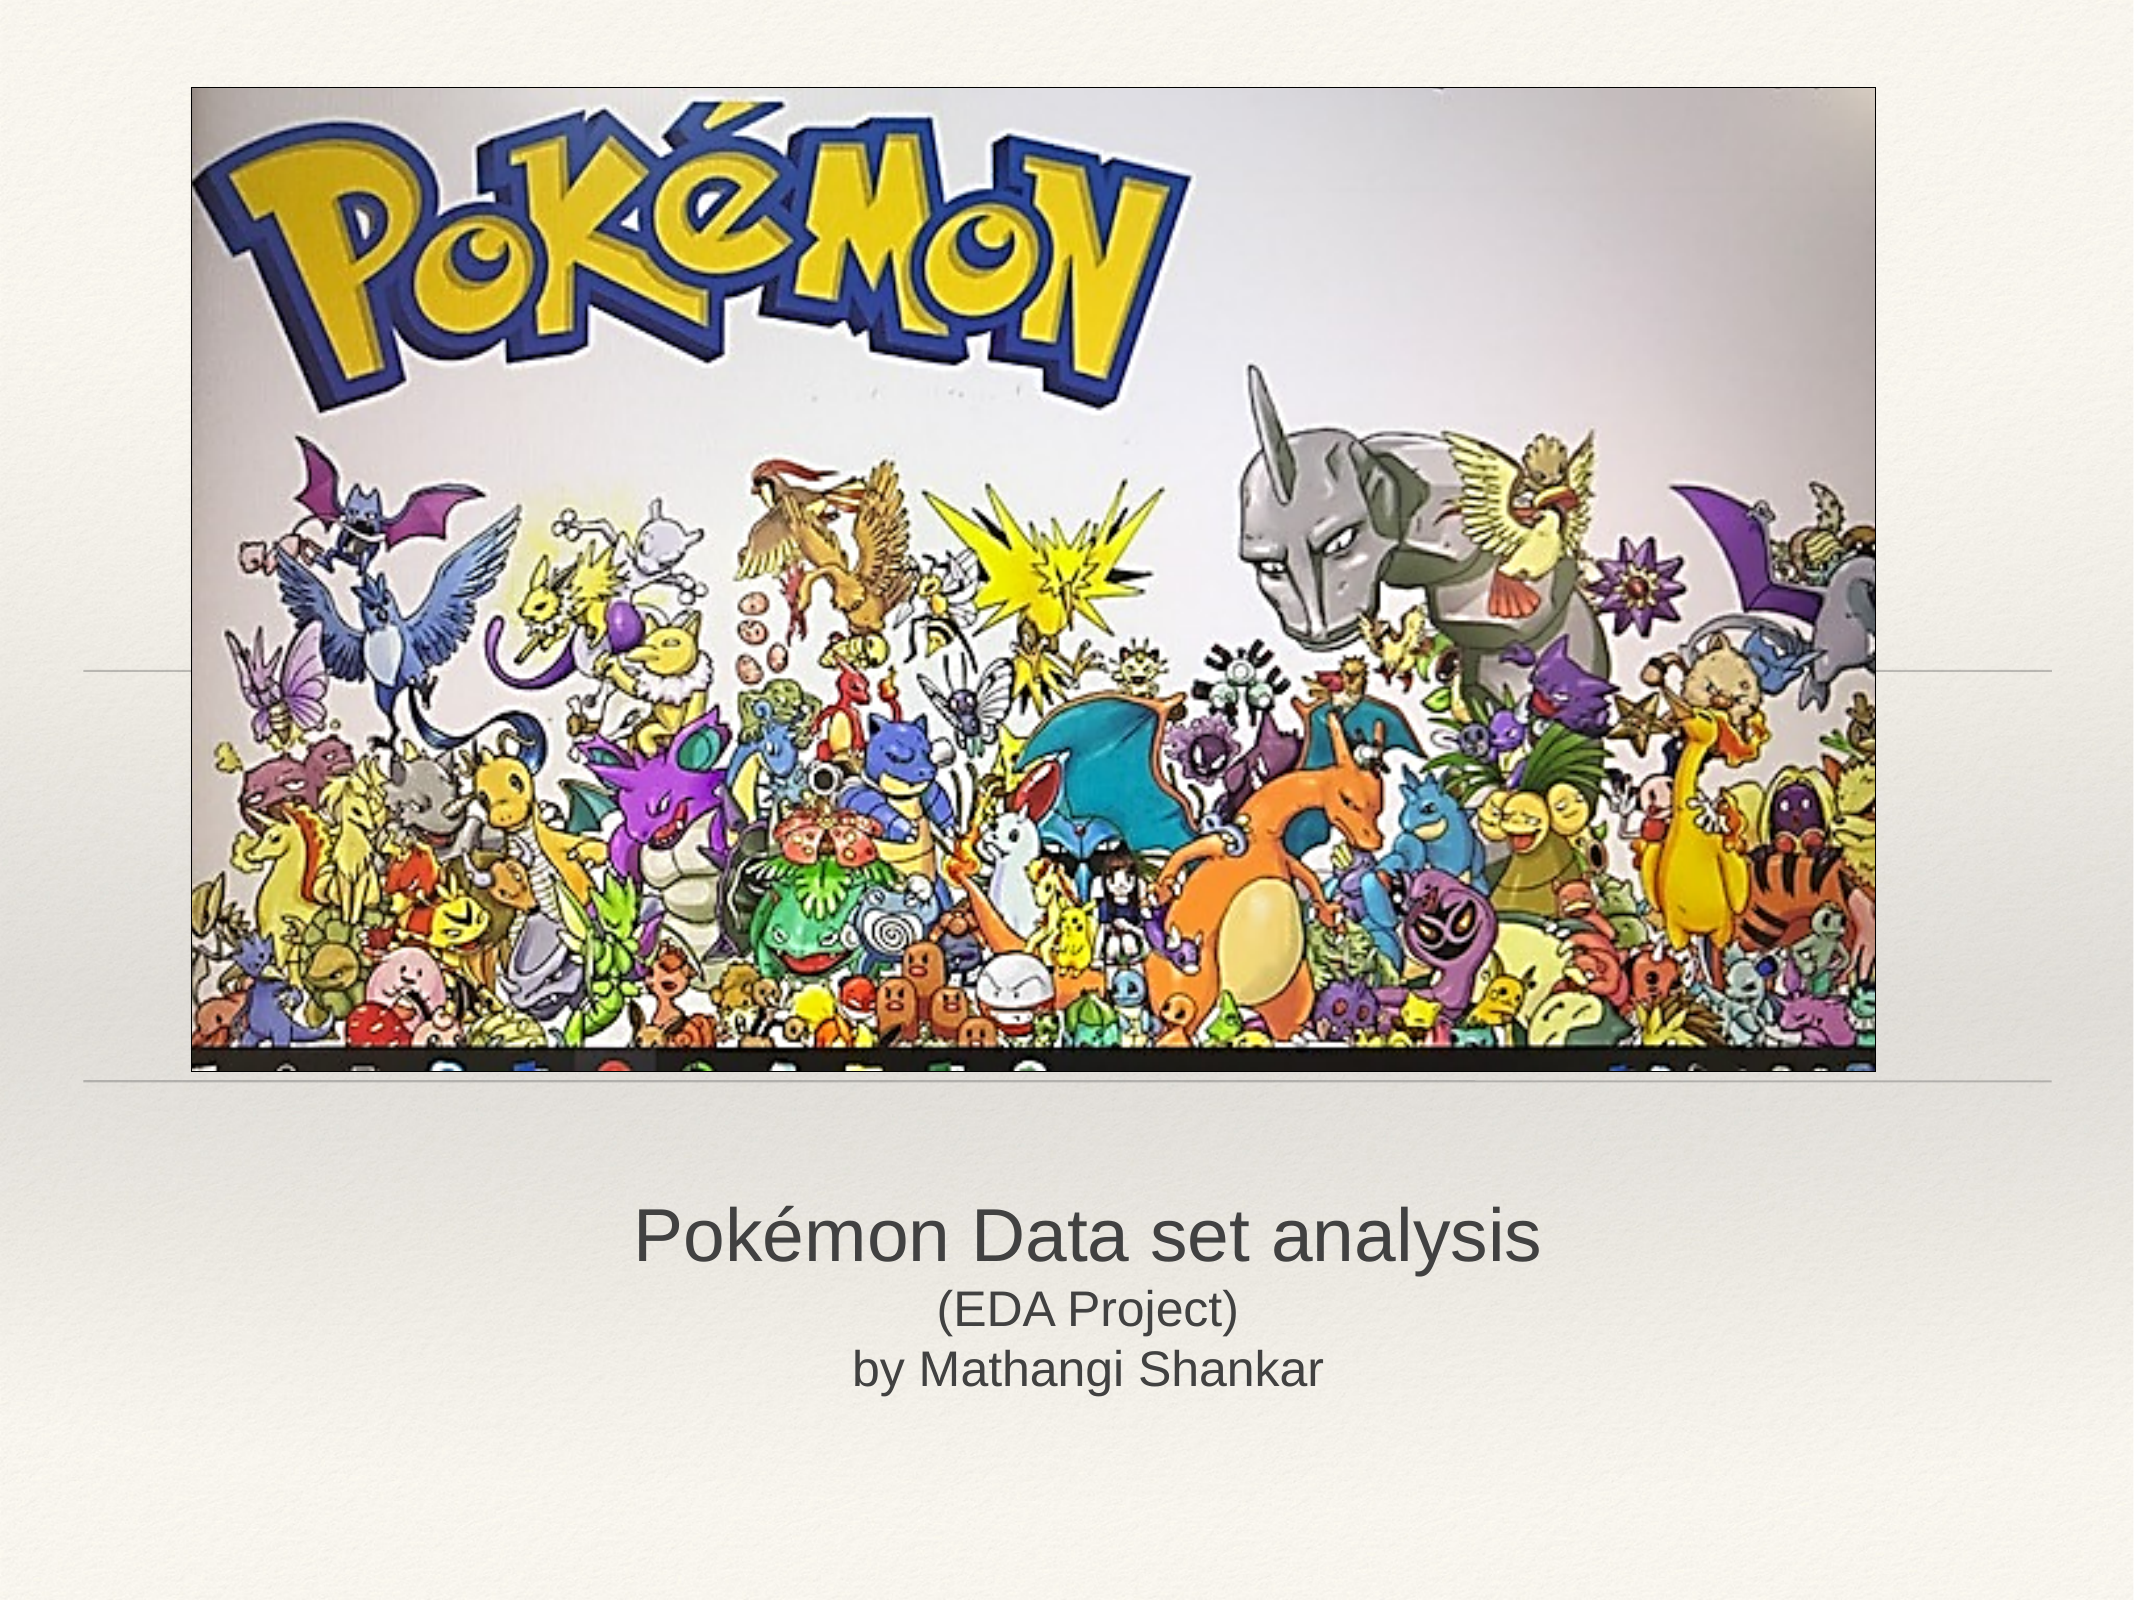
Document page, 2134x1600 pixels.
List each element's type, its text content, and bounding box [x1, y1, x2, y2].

picture [0, 0, 2134, 1600]
subtitle Pokémon Data set analysis (EDA Project) by Mathangi Shankar [558, 1086, 1619, 1495]
